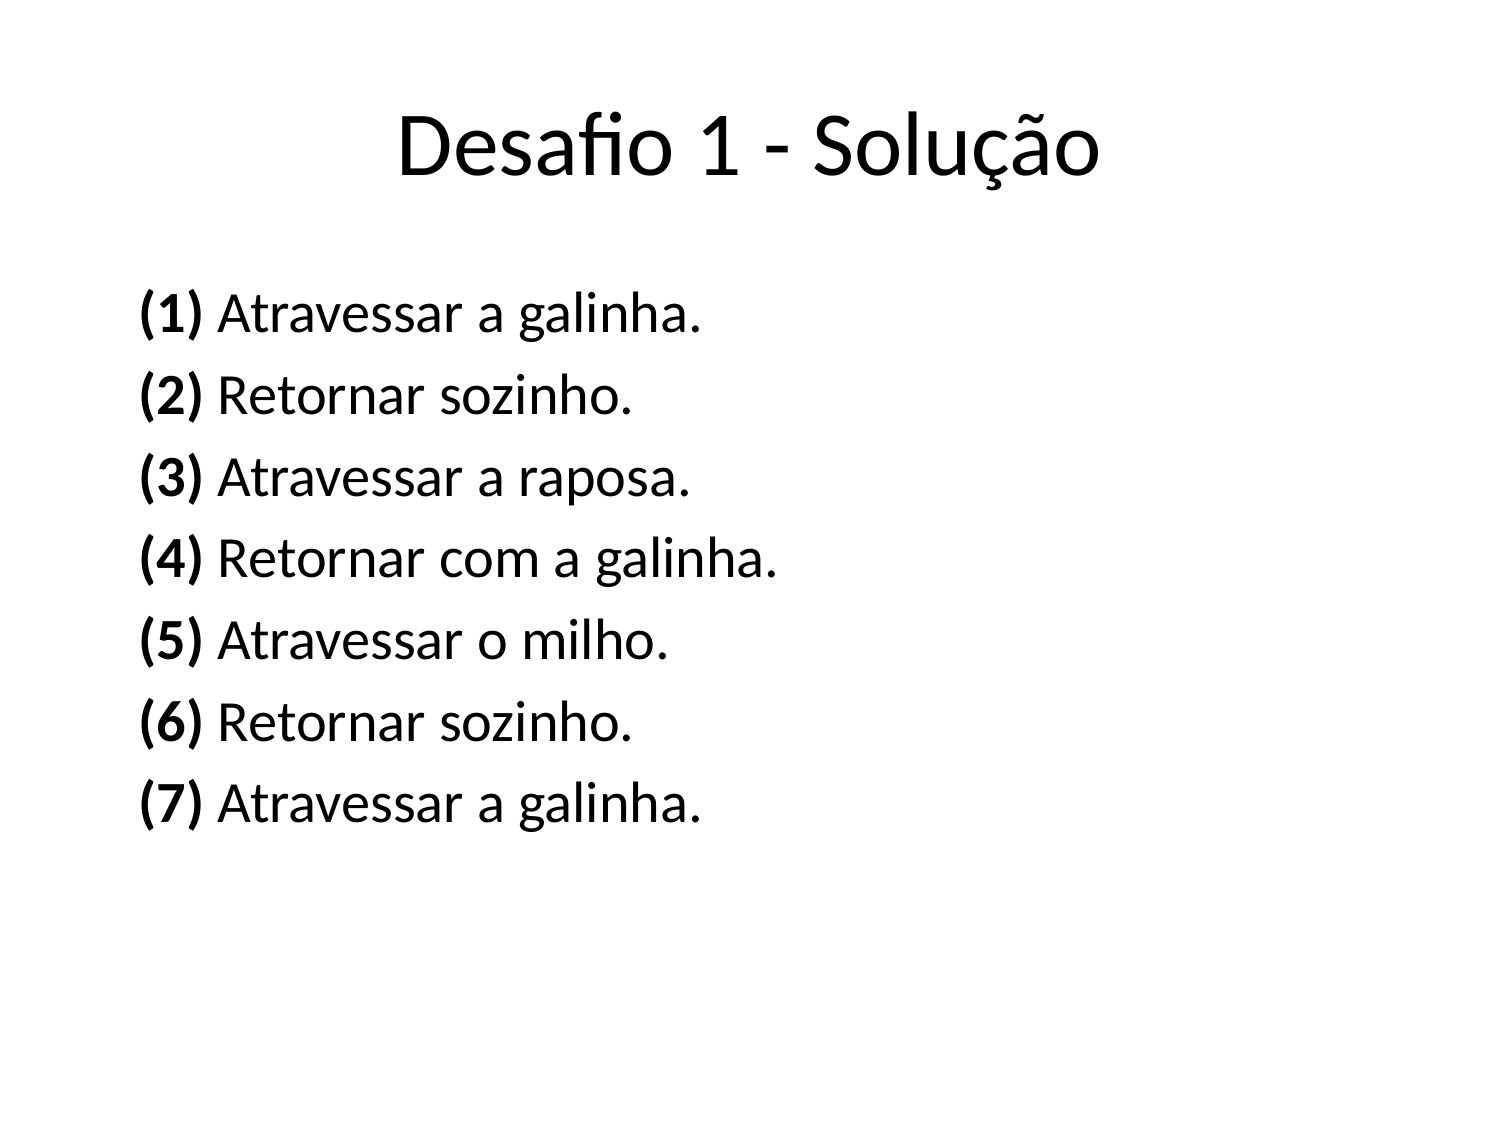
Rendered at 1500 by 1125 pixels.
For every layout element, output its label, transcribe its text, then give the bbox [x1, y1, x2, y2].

title Desafio 1 - Solução [75, 45, 1425, 233]
text_box (1) Atravessar a galinha. (2) Retornar sozinho. (3) Atravessar a raposa. (4) Retornar com a galinha. (5) Atravessar o milho. (6) Retornar sozinho. (7) Atravessar a galinha. [123, 267, 1365, 941]
